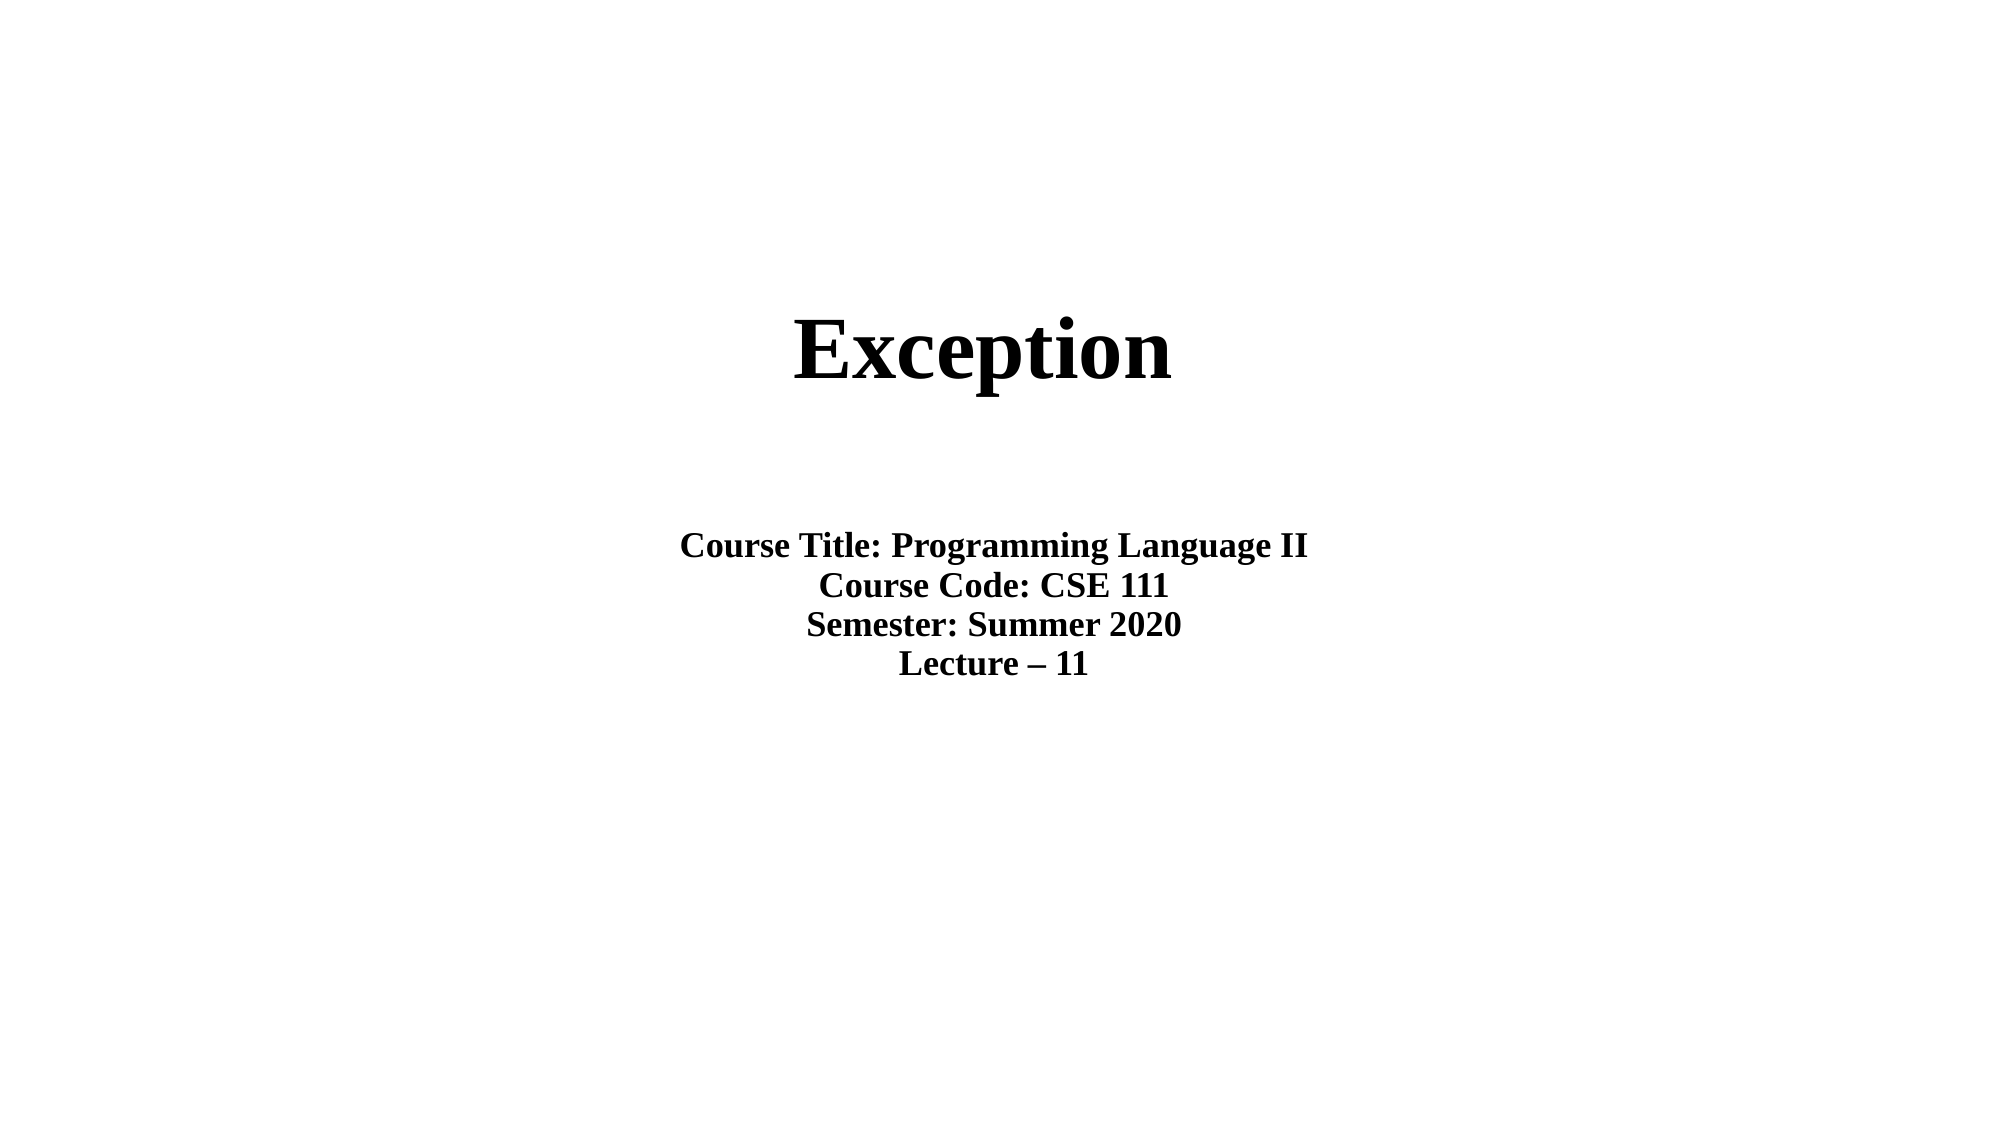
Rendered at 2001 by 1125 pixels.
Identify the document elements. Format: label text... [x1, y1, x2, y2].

title Exception Course Title: Programming Language II Course Code: CSE 111 Semester: Summer 2020 Lecture – 11 [223, 114, 1765, 968]
